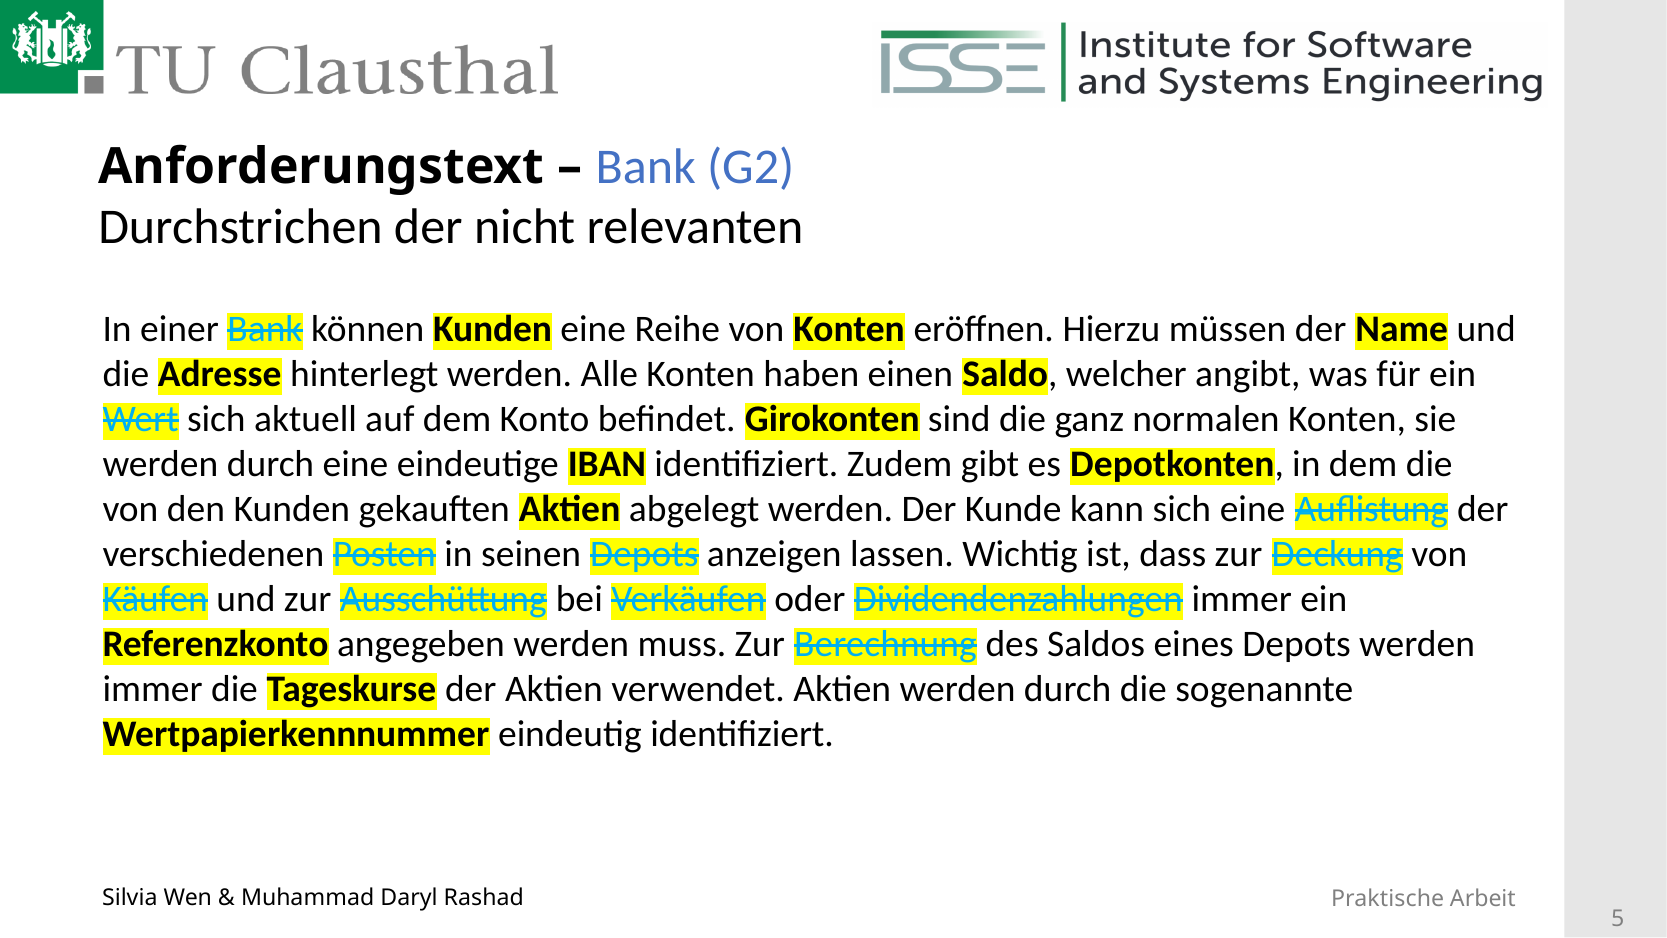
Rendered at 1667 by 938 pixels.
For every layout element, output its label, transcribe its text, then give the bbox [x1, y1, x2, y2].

picture [0, 0, 558, 94]
list In einer Bank können Kunden eine Reihe von Konten eröffnen. Hierzu müssen der Name und die Adresse hinterlegt werden. Alle Konten haben einen Saldo, welcher angibt, was für ein Wert sich aktuell auf dem Konto befindet. Girokonten sind die ganz normalen Konten, sie werden durch eine eindeutige IBAN identifiziert. Zudem gibt es Depotkonten, in dem die von den Kunden gekauften Aktien abgelegt werden. Der Kunde kann sich eine Auflistung der verschiedenen Posten in seinen Depots anzeigen lassen. Wichtig ist, dass zur Deckung von Käufen und zur Ausschüttung bei Verkäufen oder Dividendenzahlungen immer ein Referenzkonto angegeben werden muss. Zur Berechnung des Saldos eines Depots werden immer die Tageskurse der Aktien verwendet. Aktien werden durch die sogenannte Wertpapierkennnummer eindeutig identifiziert. [87, 233, 1532, 824]
picture [872, 22, 1548, 108]
title Anforderungstext – Bank (G2) Durchstrichen der nicht relevanten [83, 126, 1531, 216]
